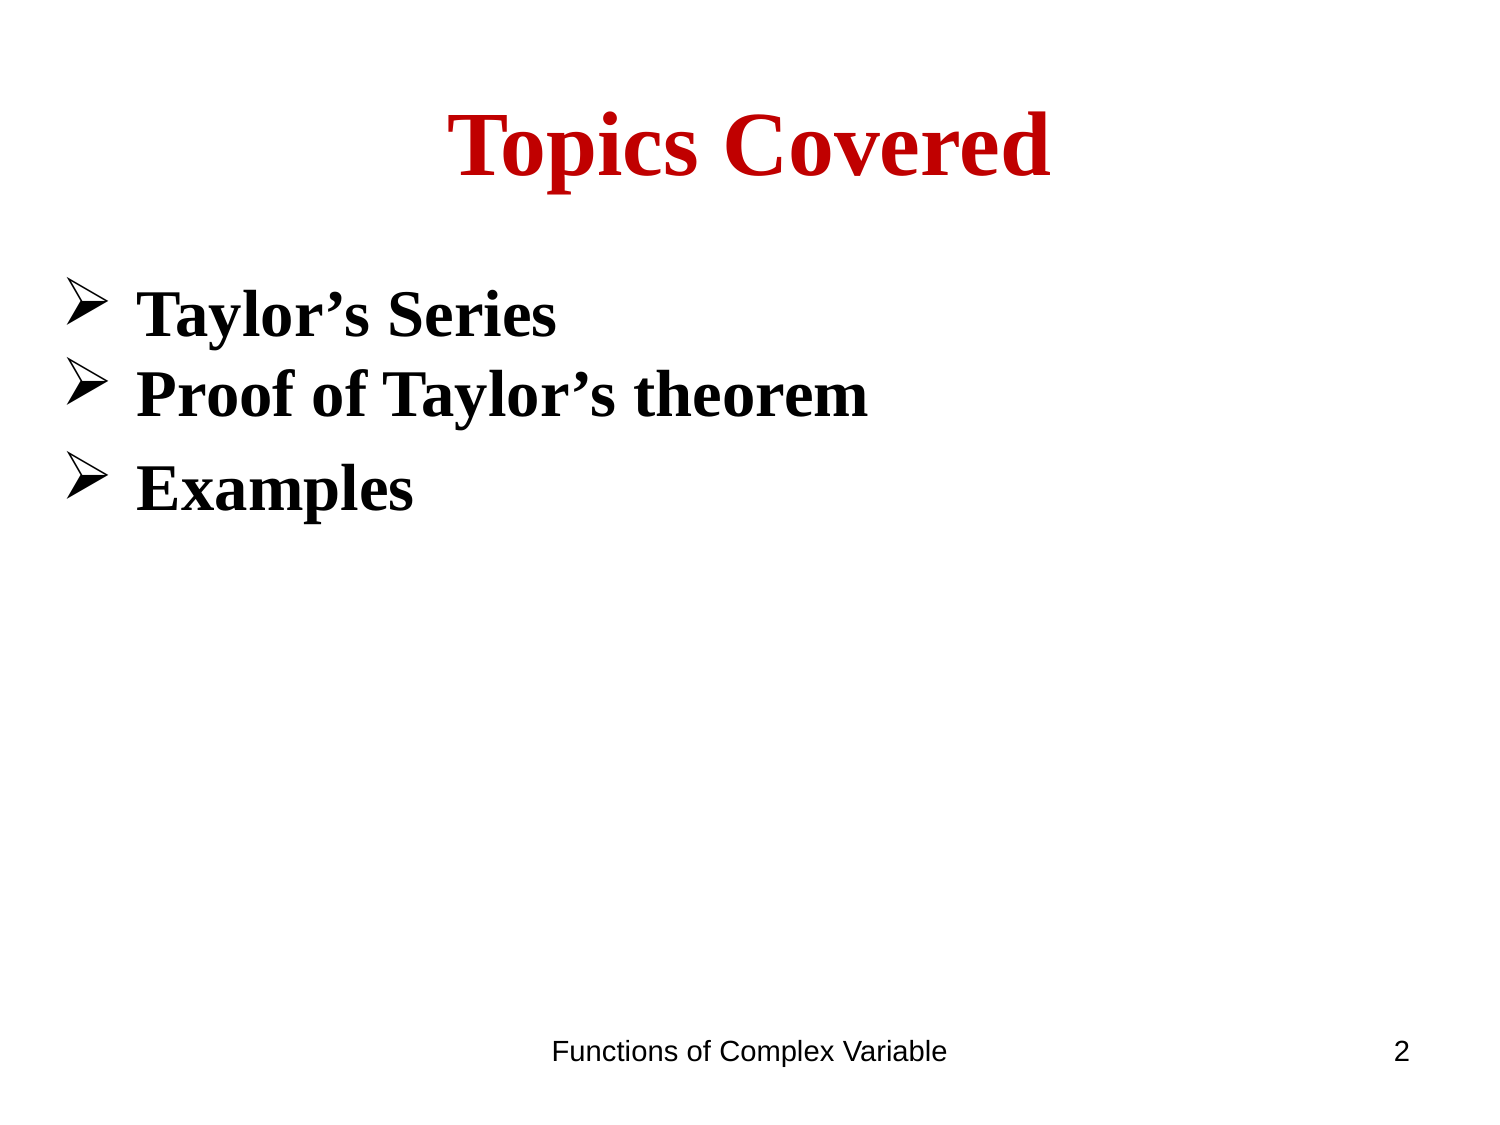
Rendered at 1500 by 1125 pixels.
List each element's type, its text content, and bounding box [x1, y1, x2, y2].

title Topics Covered [75, 45, 1425, 233]
slide_number 2 [1074, 1024, 1425, 1103]
list Taylor’s Series Proof of Taylor’s theorem Examples [46, 262, 1442, 878]
footer Functions of Complex Variable [512, 1024, 988, 1103]
